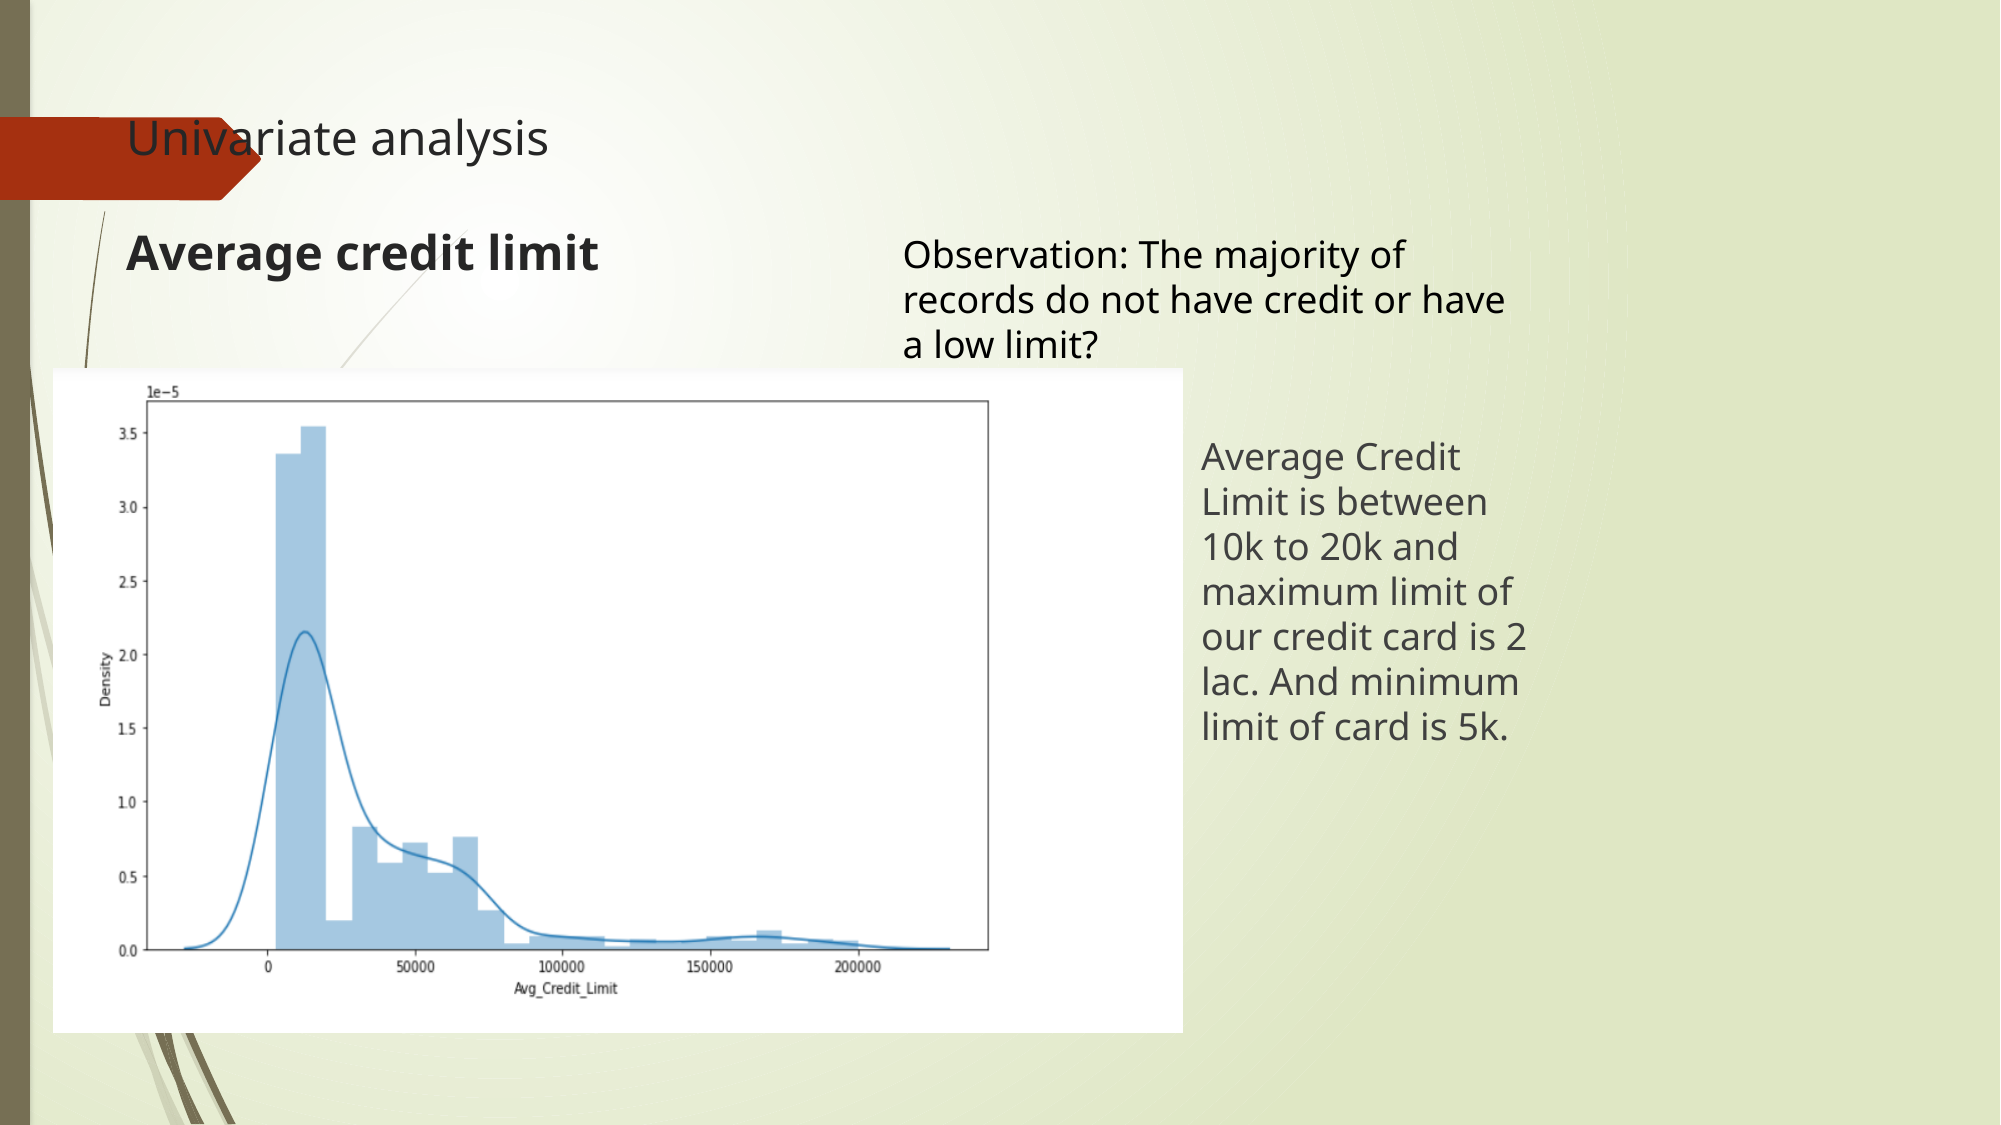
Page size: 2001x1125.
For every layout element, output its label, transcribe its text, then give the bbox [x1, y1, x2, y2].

list Average Credit Limit is between 10k to 20k and maximum limit of our credit card is 2 lac. And minimum limit of card is 5k. [1188, 425, 1557, 934]
title Univariate analysis Average credit limit [111, 99, 1522, 349]
picture [53, 368, 1183, 1033]
text_box Observation: The majority of records do not have credit or have a low limit? [887, 224, 1542, 374]
